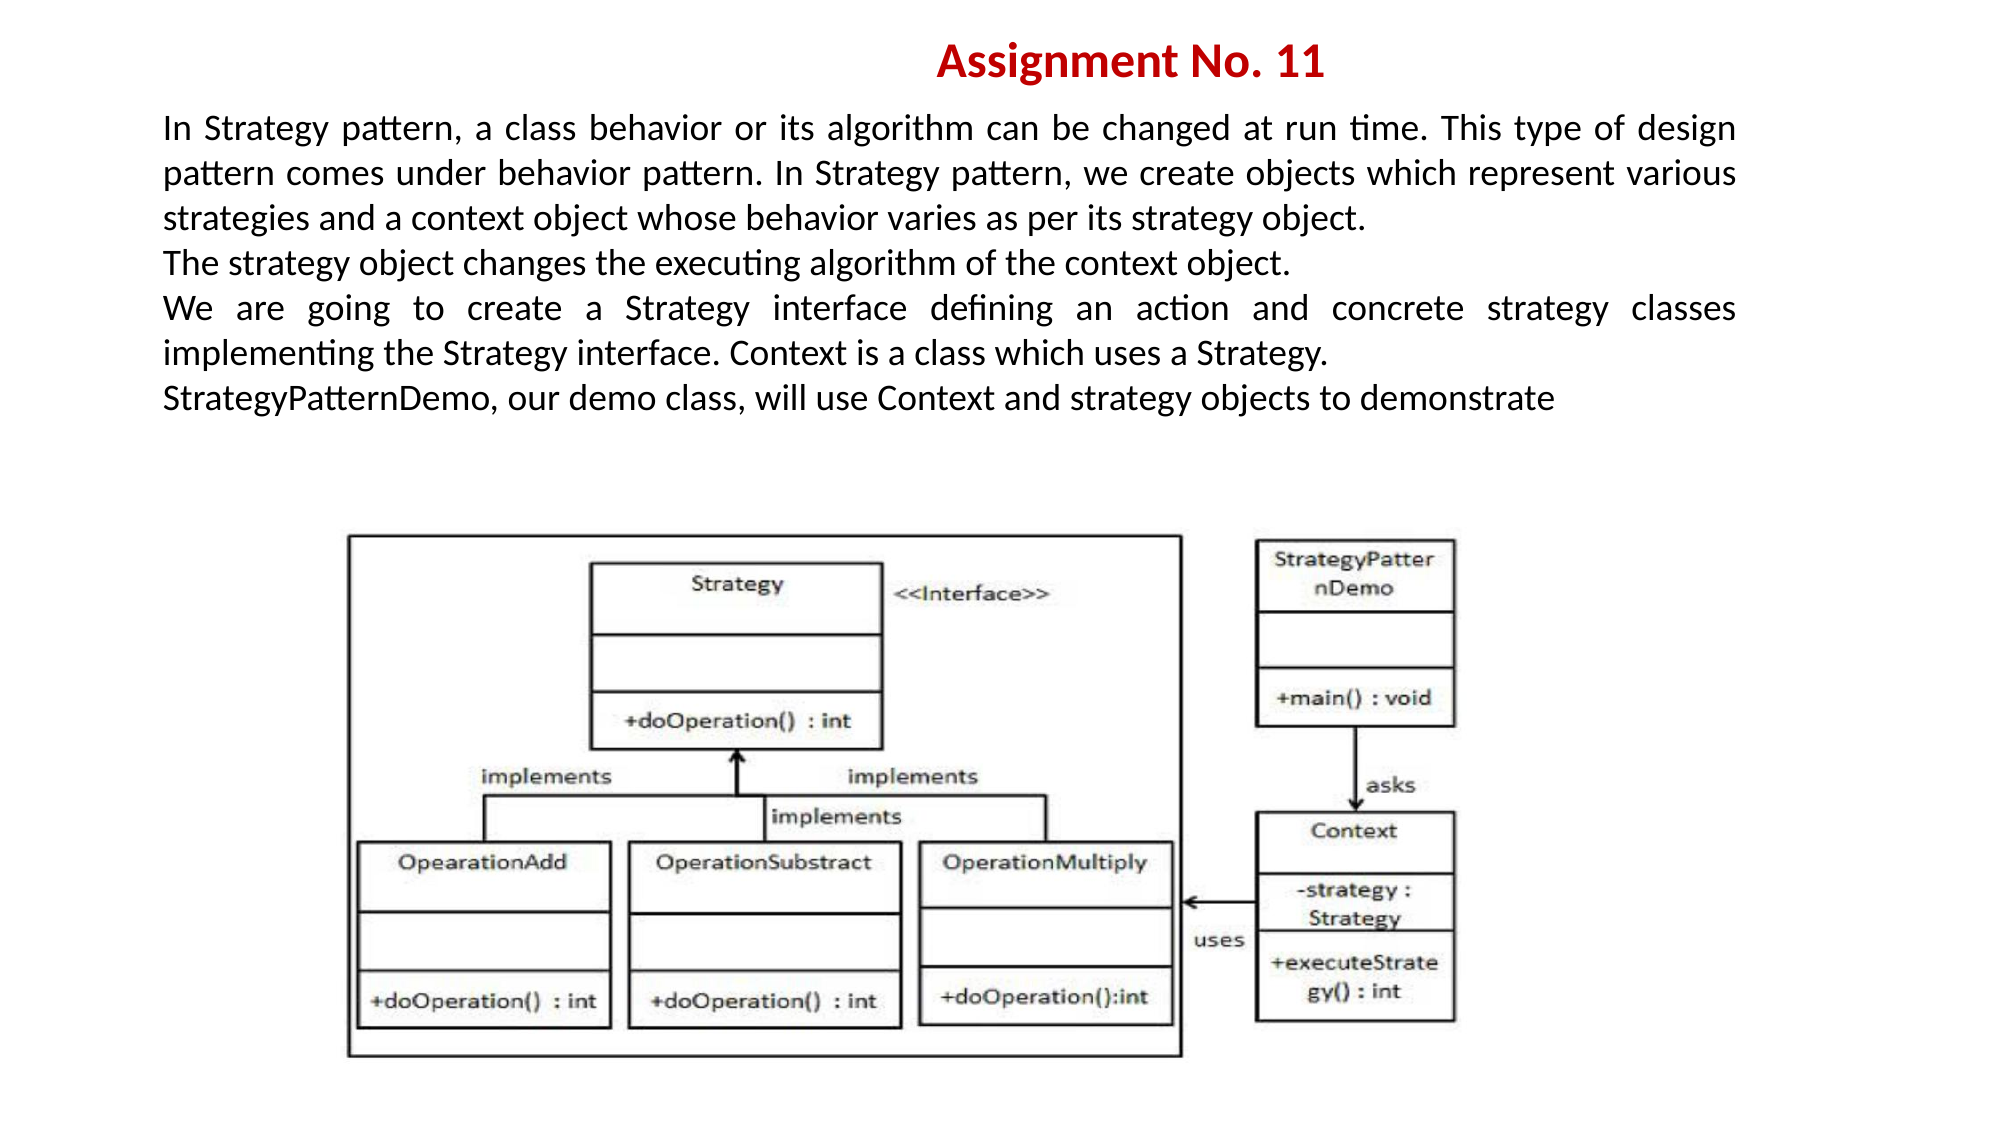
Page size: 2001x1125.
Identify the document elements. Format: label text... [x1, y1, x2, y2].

text_box In Strategy pattern, a class behavior or its algorithm can be changed at run time. This type of design pattern comes under behavior pattern. In Strategy pattern, we create objects which represent various strategies and a context object whose behavior varies as per its strategy object. The strategy object changes the executing algorithm of the context object. We are going to create a Strategy interface defining an action and concrete strategy classes implementing the Strategy interface. Context is a class which uses a Strategy. StrategyPatternDemo, our demo class, will use Context and strategy objects to demonstrate [148, 95, 1752, 696]
text_box Assignment No. 11 [839, 19, 1423, 95]
picture [274, 457, 1486, 1091]
